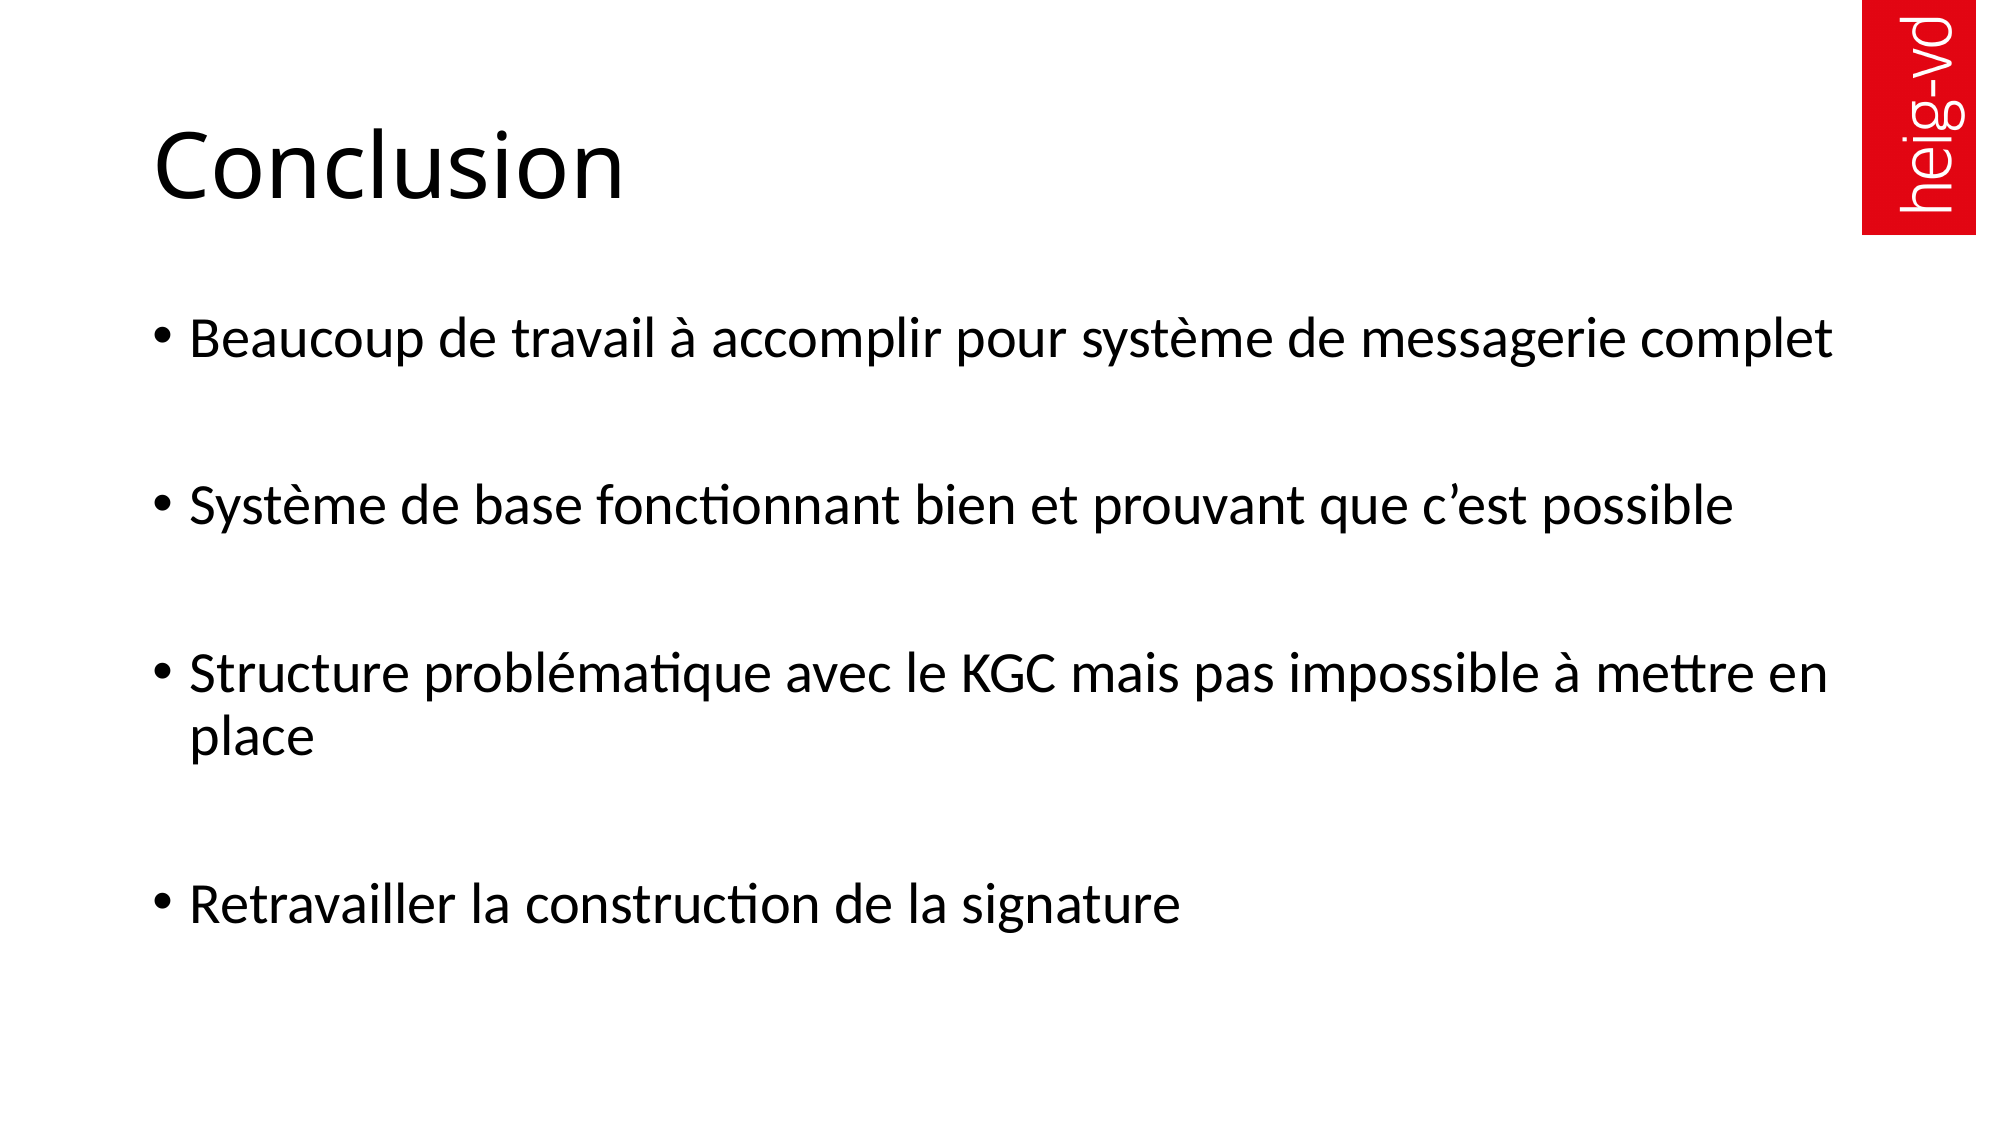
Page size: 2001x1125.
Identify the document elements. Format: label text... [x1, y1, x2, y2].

picture [1862, 0, 1976, 236]
title Conclusion [137, 59, 1863, 278]
list Beaucoup de travail à accomplir pour système de messagerie complet Système de base fonctionnant bien et prouvant que c’est possible Structure problématique avec le KGC mais pas impossible à mettre en place Retravailler la construction de la signature [137, 299, 1863, 1014]
